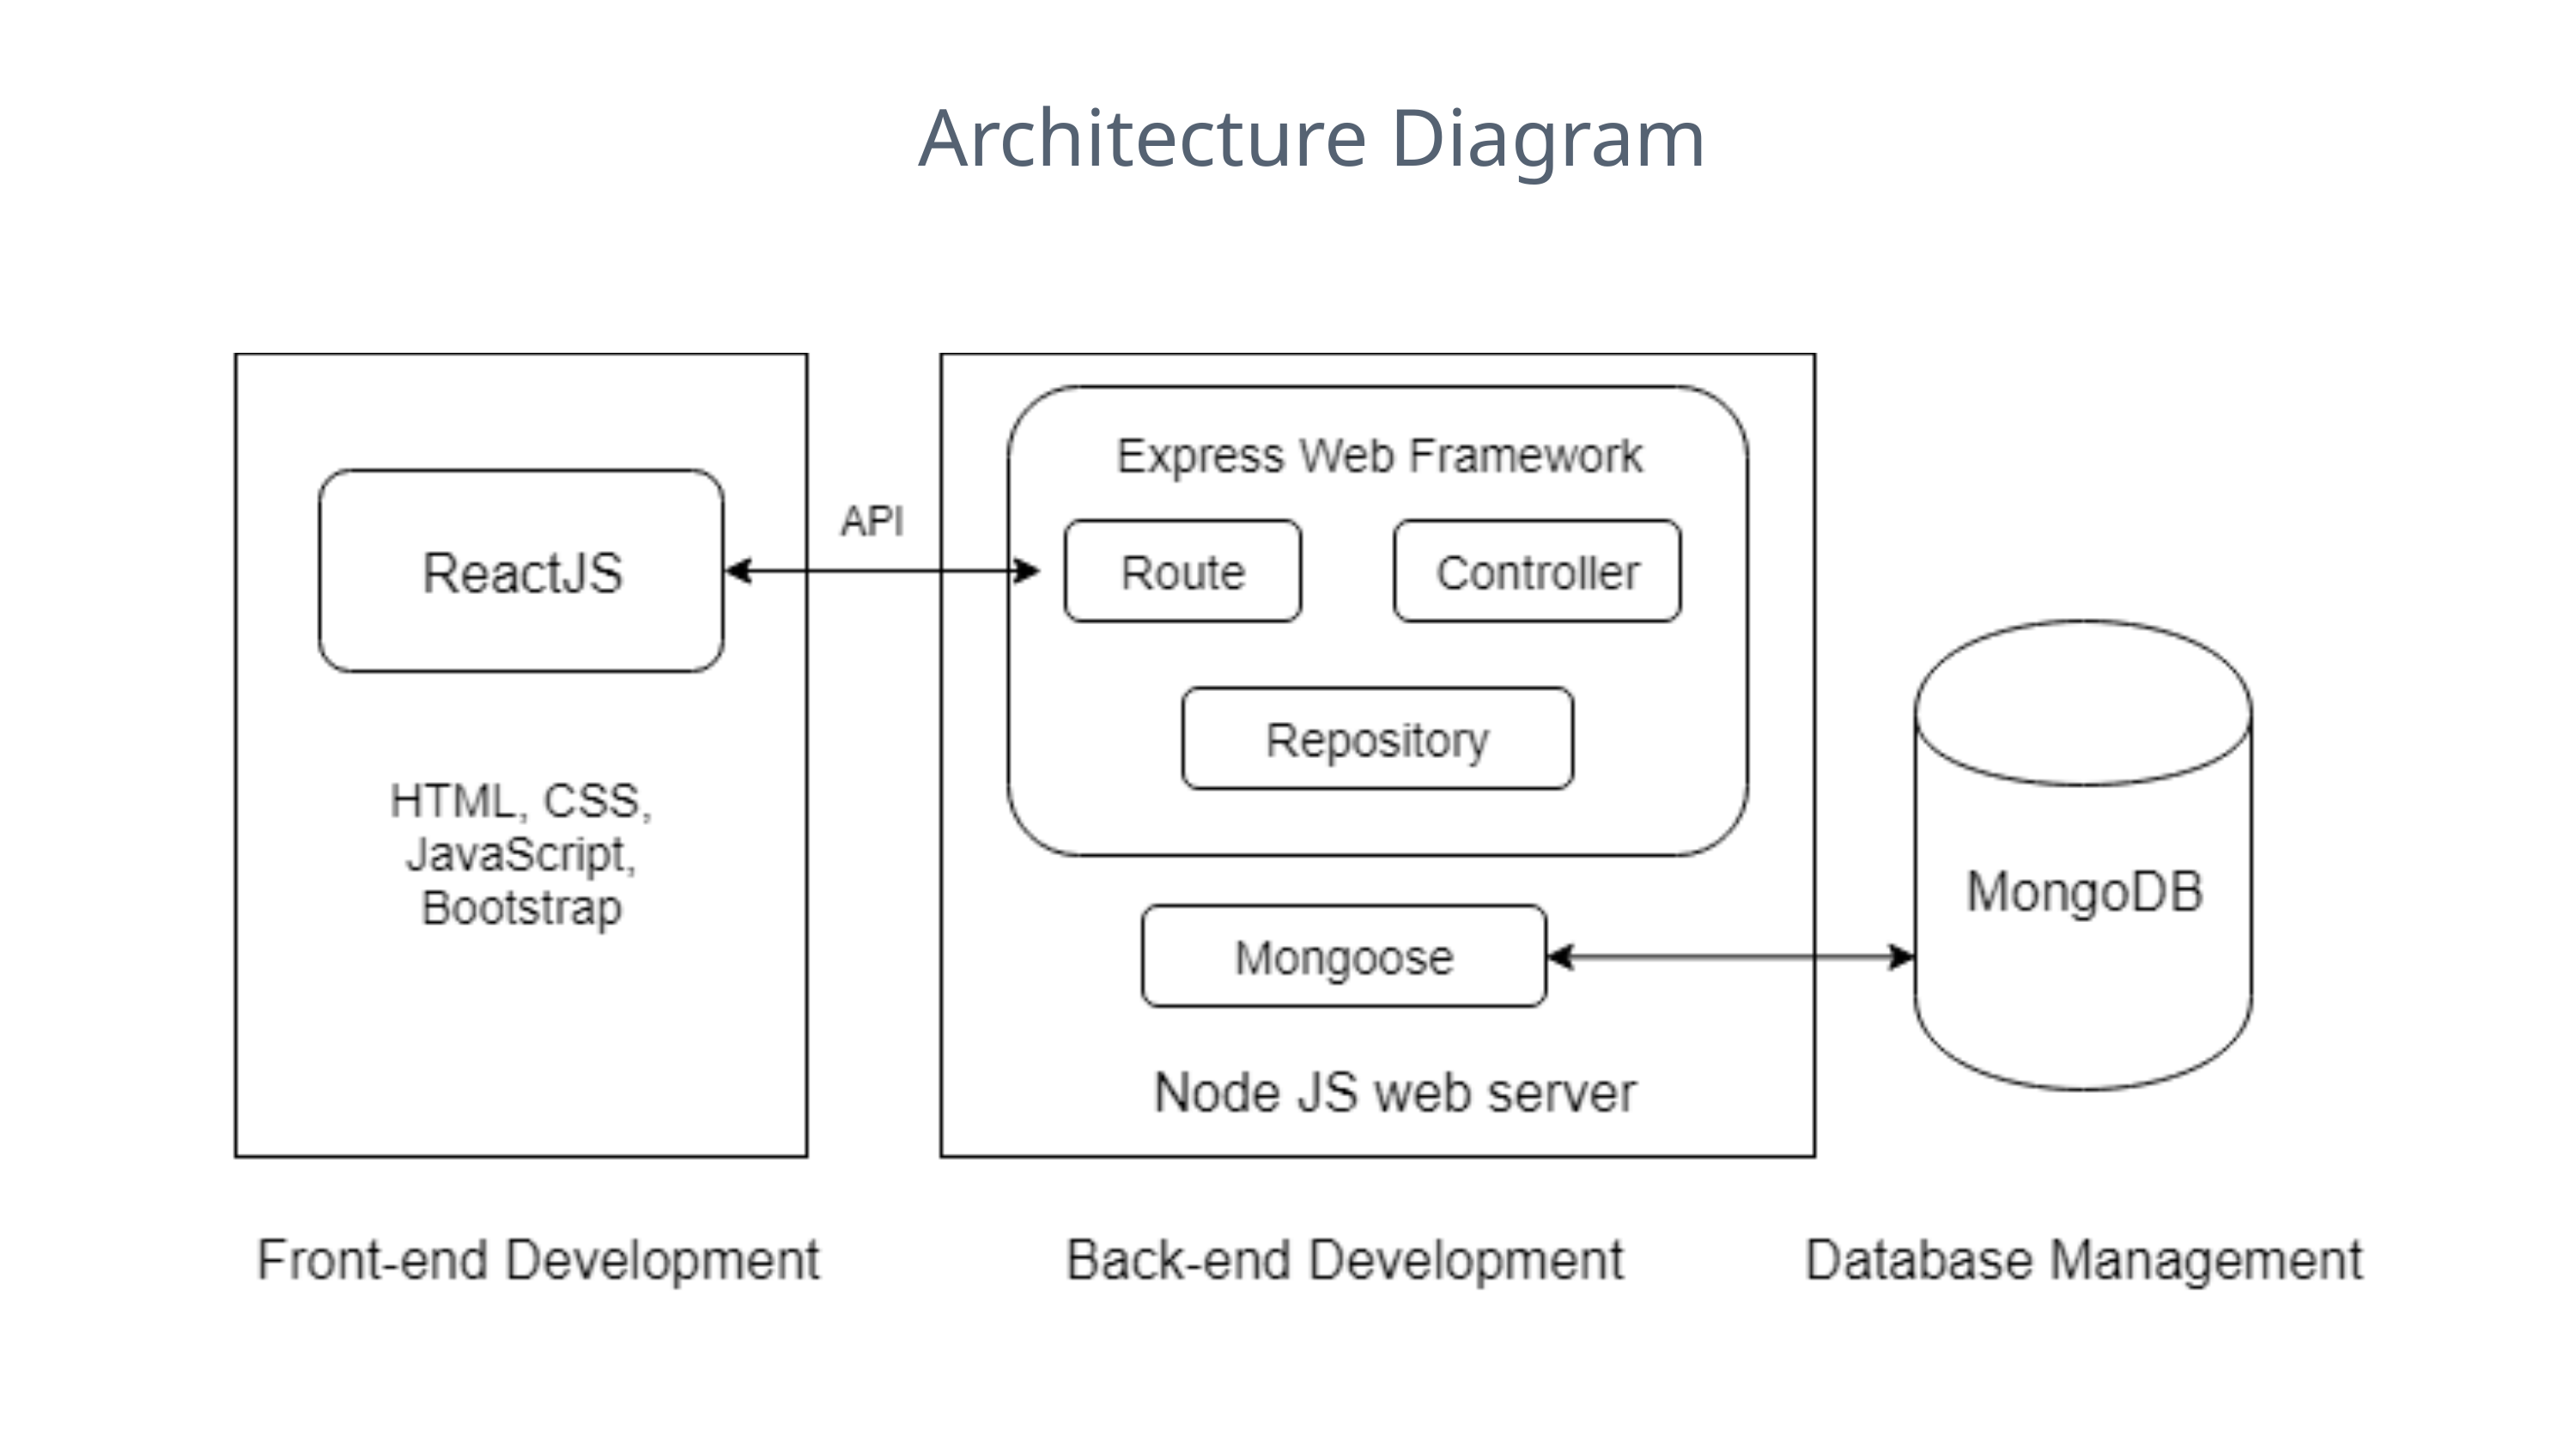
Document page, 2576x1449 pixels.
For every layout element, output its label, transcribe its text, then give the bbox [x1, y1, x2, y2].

picture [202, 353, 2426, 1294]
text_box Architecture Diagram [878, 81, 1750, 189]
